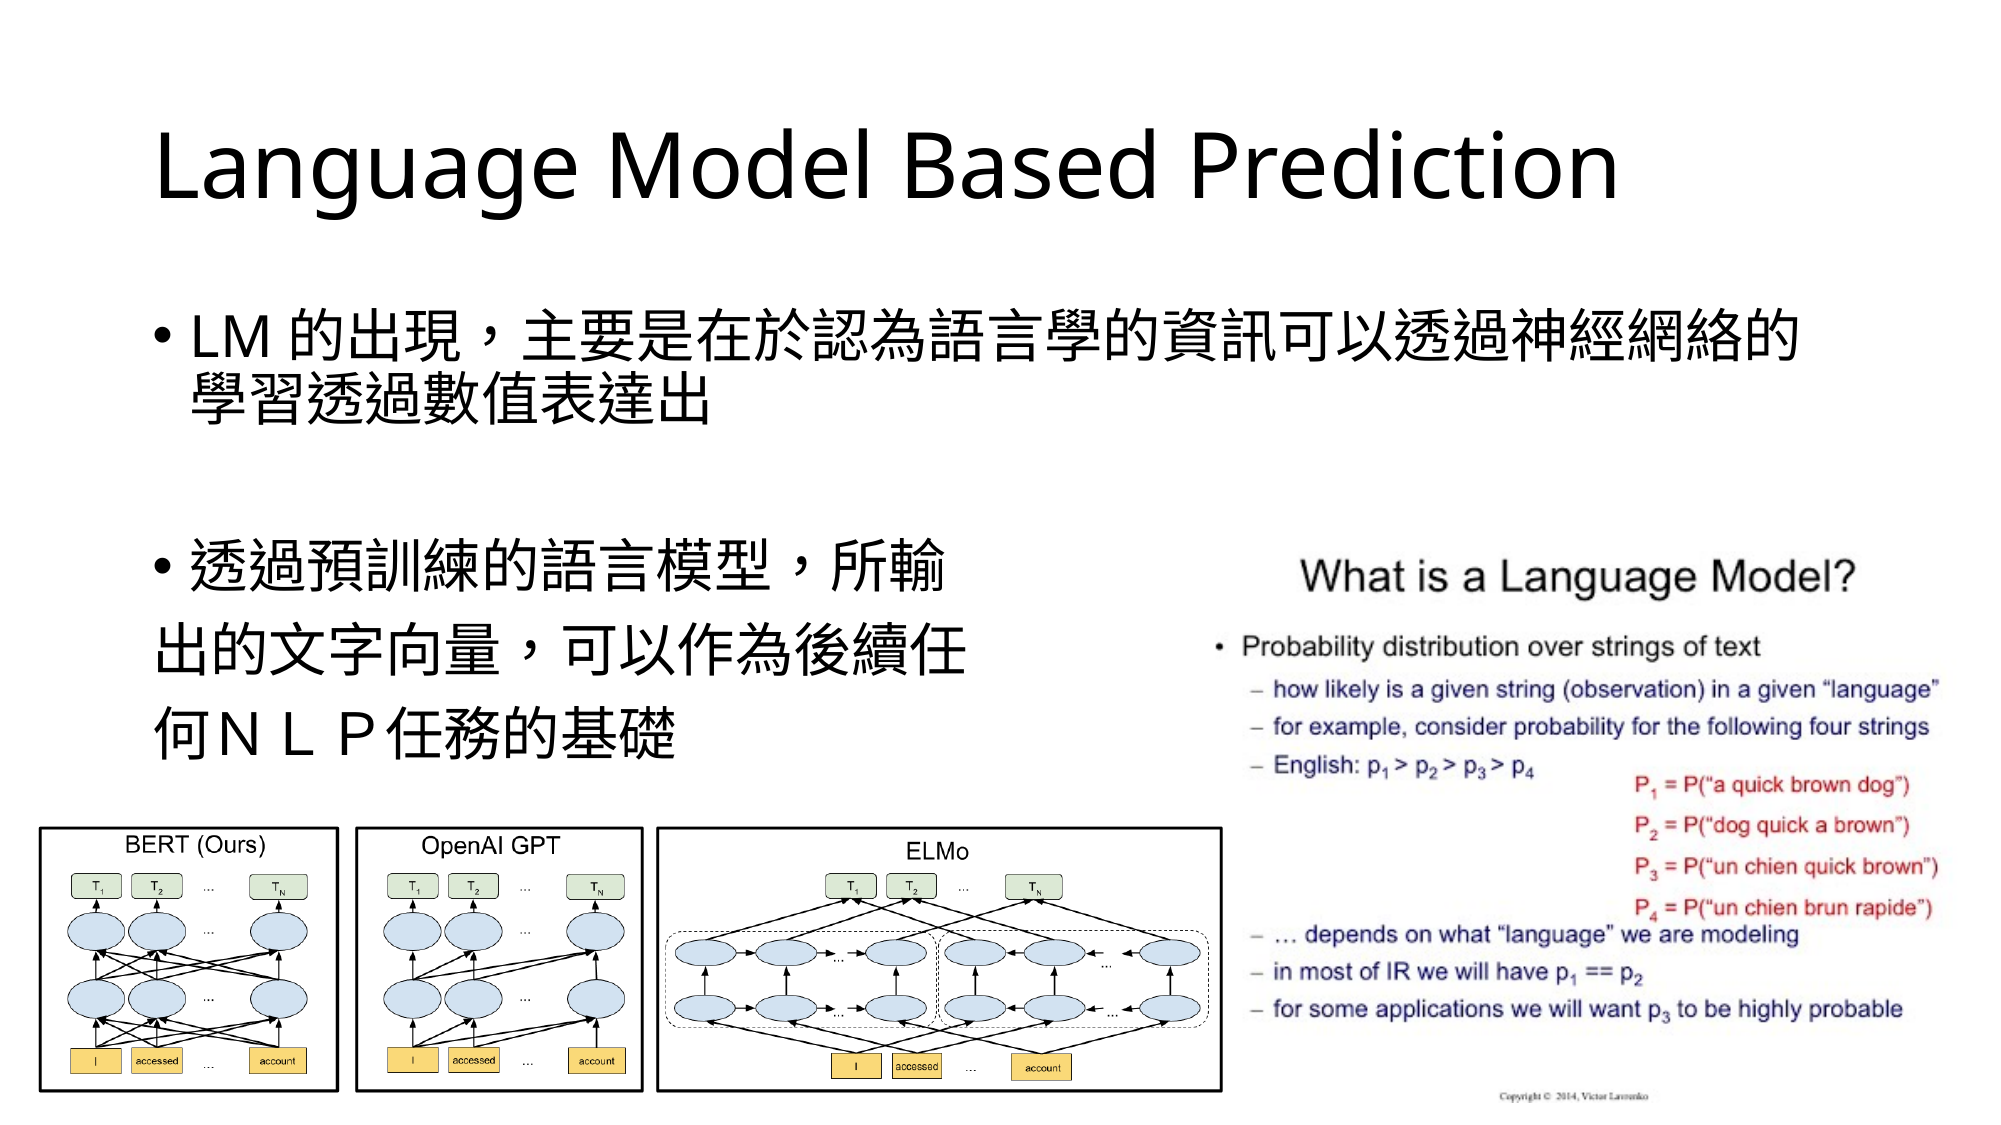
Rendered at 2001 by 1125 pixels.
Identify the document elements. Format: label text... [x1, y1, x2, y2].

title Language Model Based Prediction [137, 59, 1863, 278]
picture [19, 498, 1983, 1103]
list LM的出現，主要是在於認為語言學的資訊可以透過神經網絡的學習透過數值表達出 透過預訓練的語言模型，所輸 出的文字向量，可以作為後續任 何ＮＬＰ任務的基礎 [137, 299, 1863, 822]
